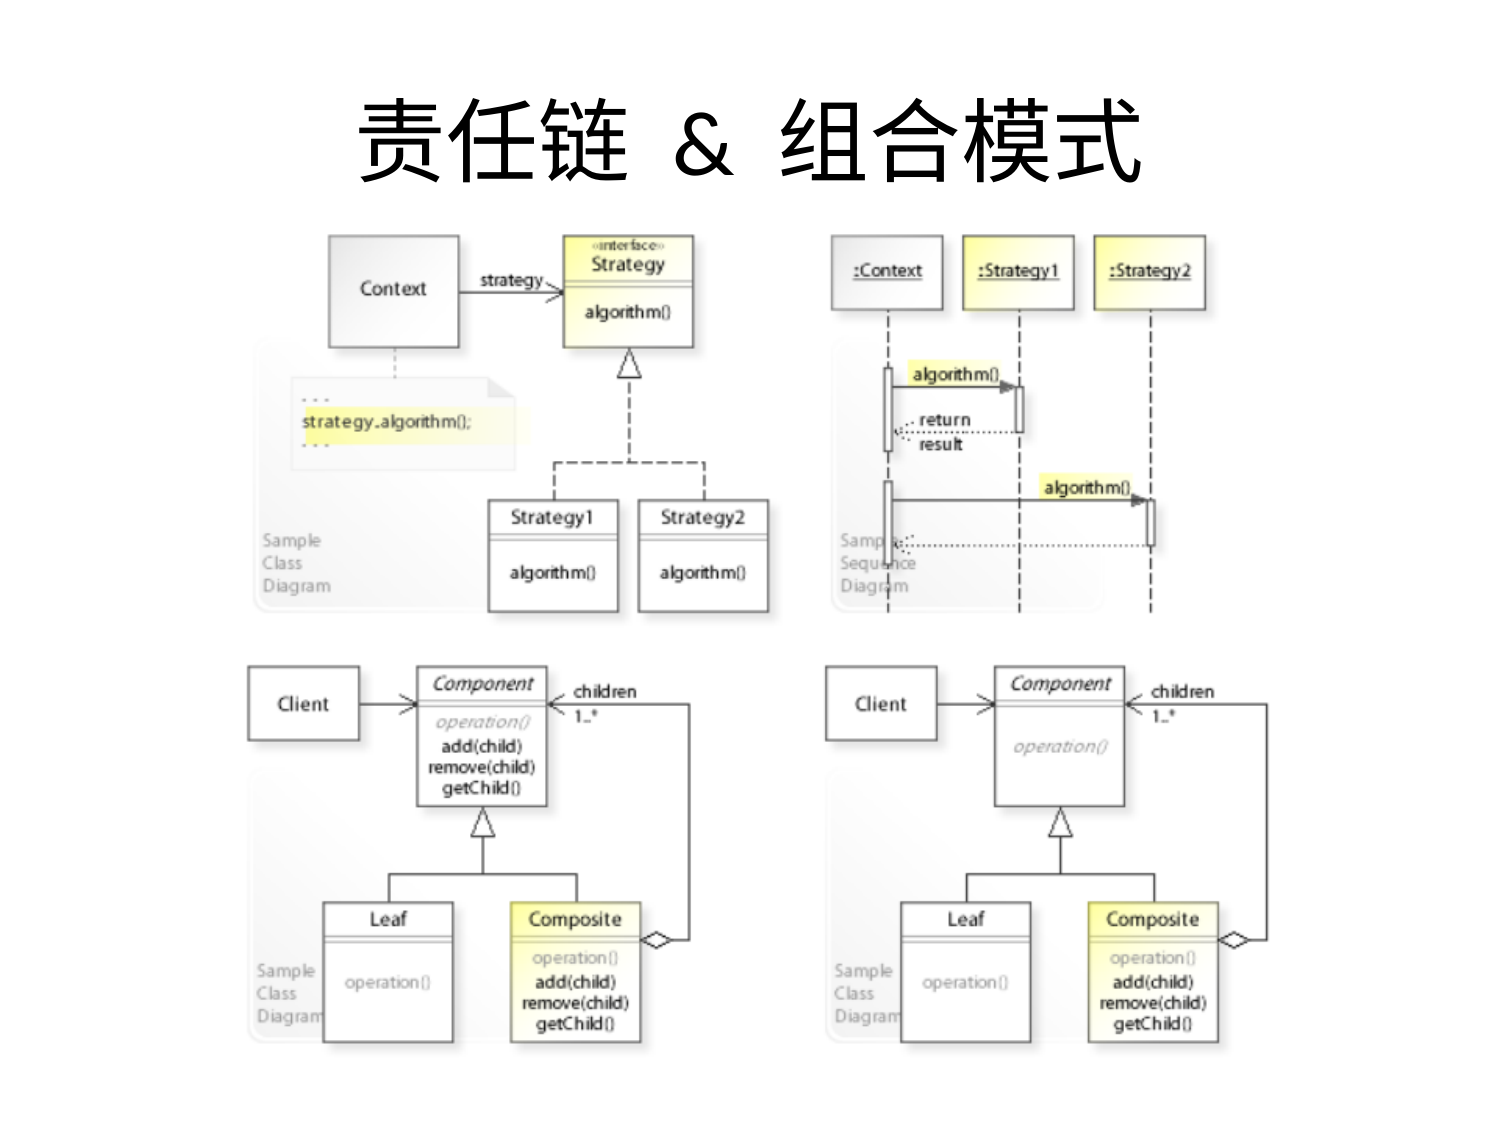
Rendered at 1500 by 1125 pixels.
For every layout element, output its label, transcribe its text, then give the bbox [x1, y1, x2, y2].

picture [241, 207, 1222, 640]
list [229, 644, 1300, 1076]
title 责任链 & 组合模式 [75, 45, 1425, 233]
